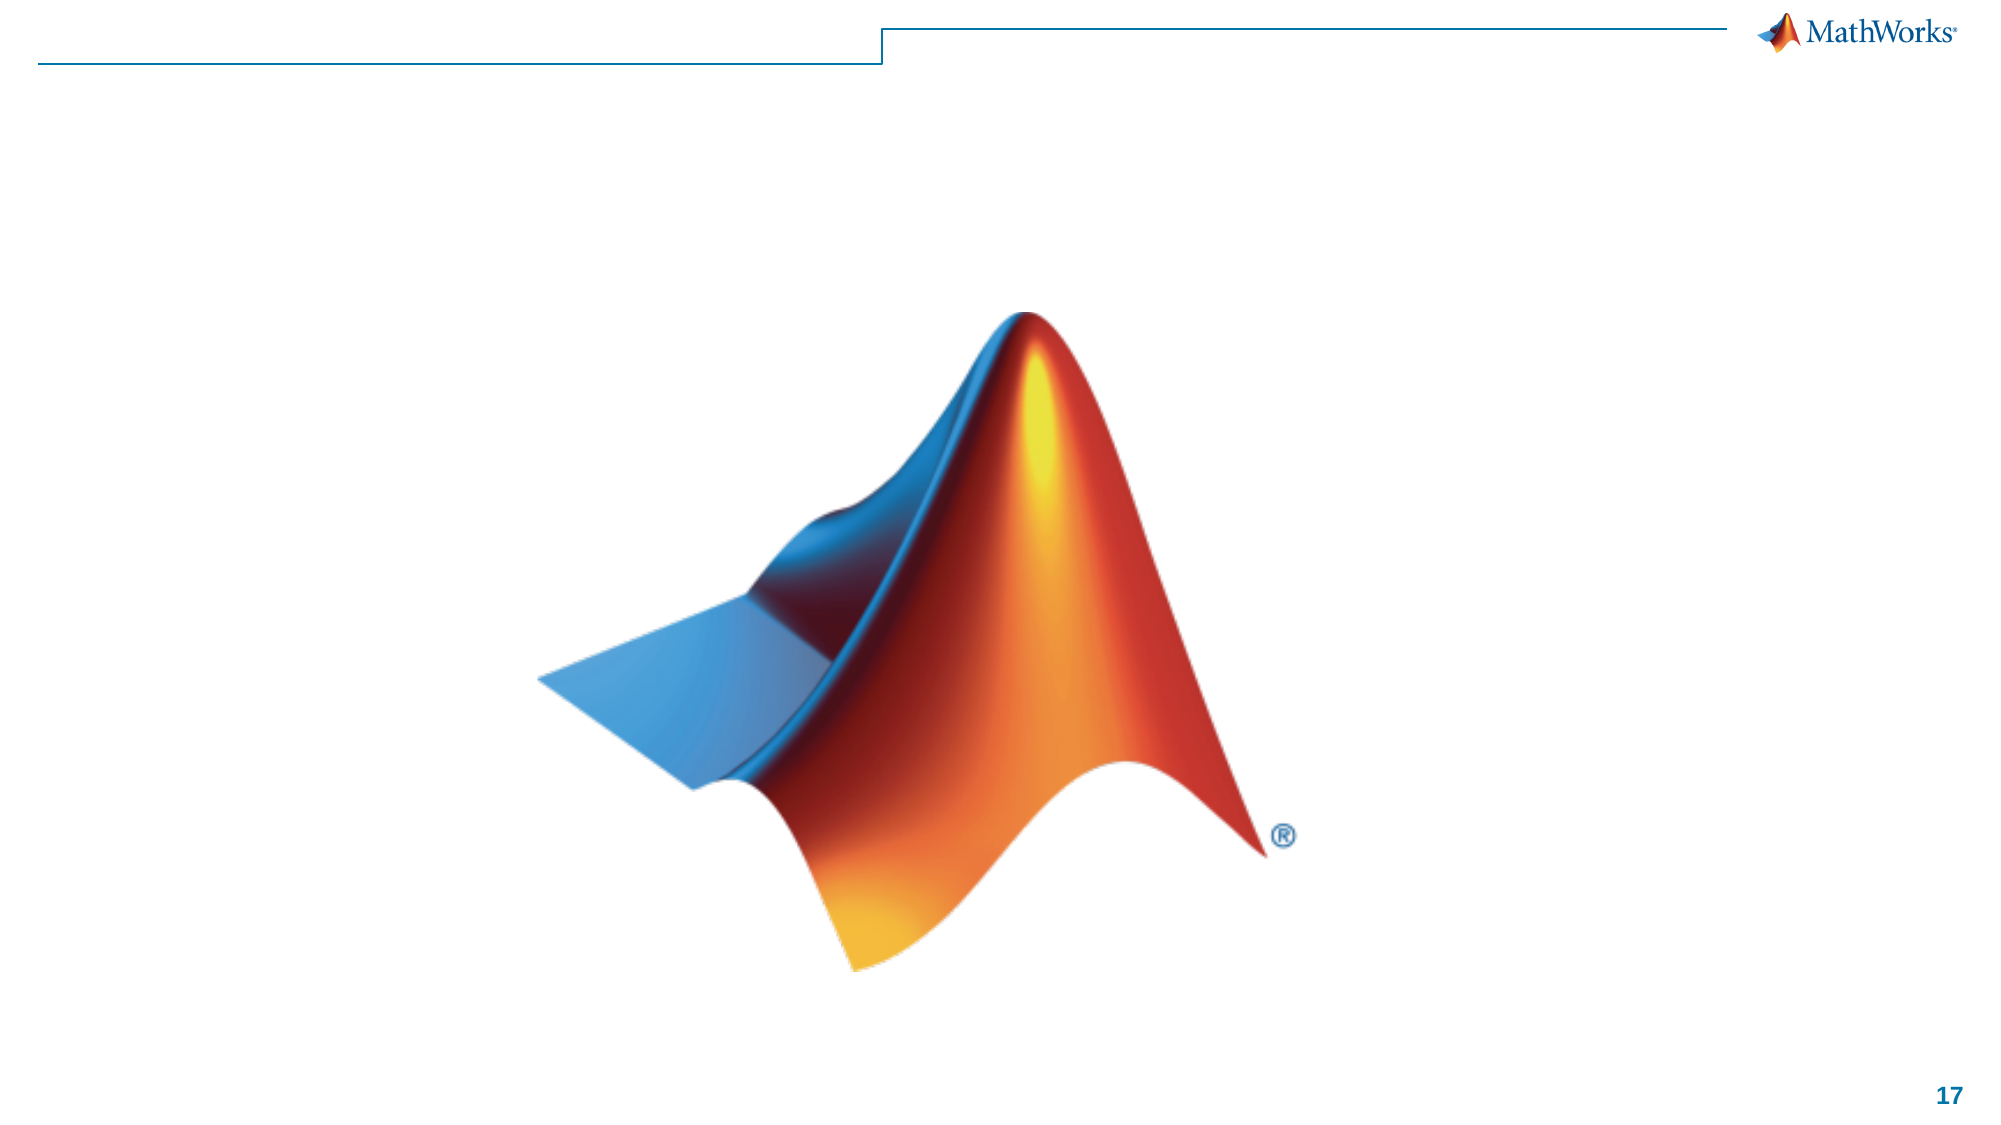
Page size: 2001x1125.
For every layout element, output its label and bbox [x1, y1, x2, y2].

picture [537, 312, 1301, 973]
picture [1751, 3, 1970, 63]
